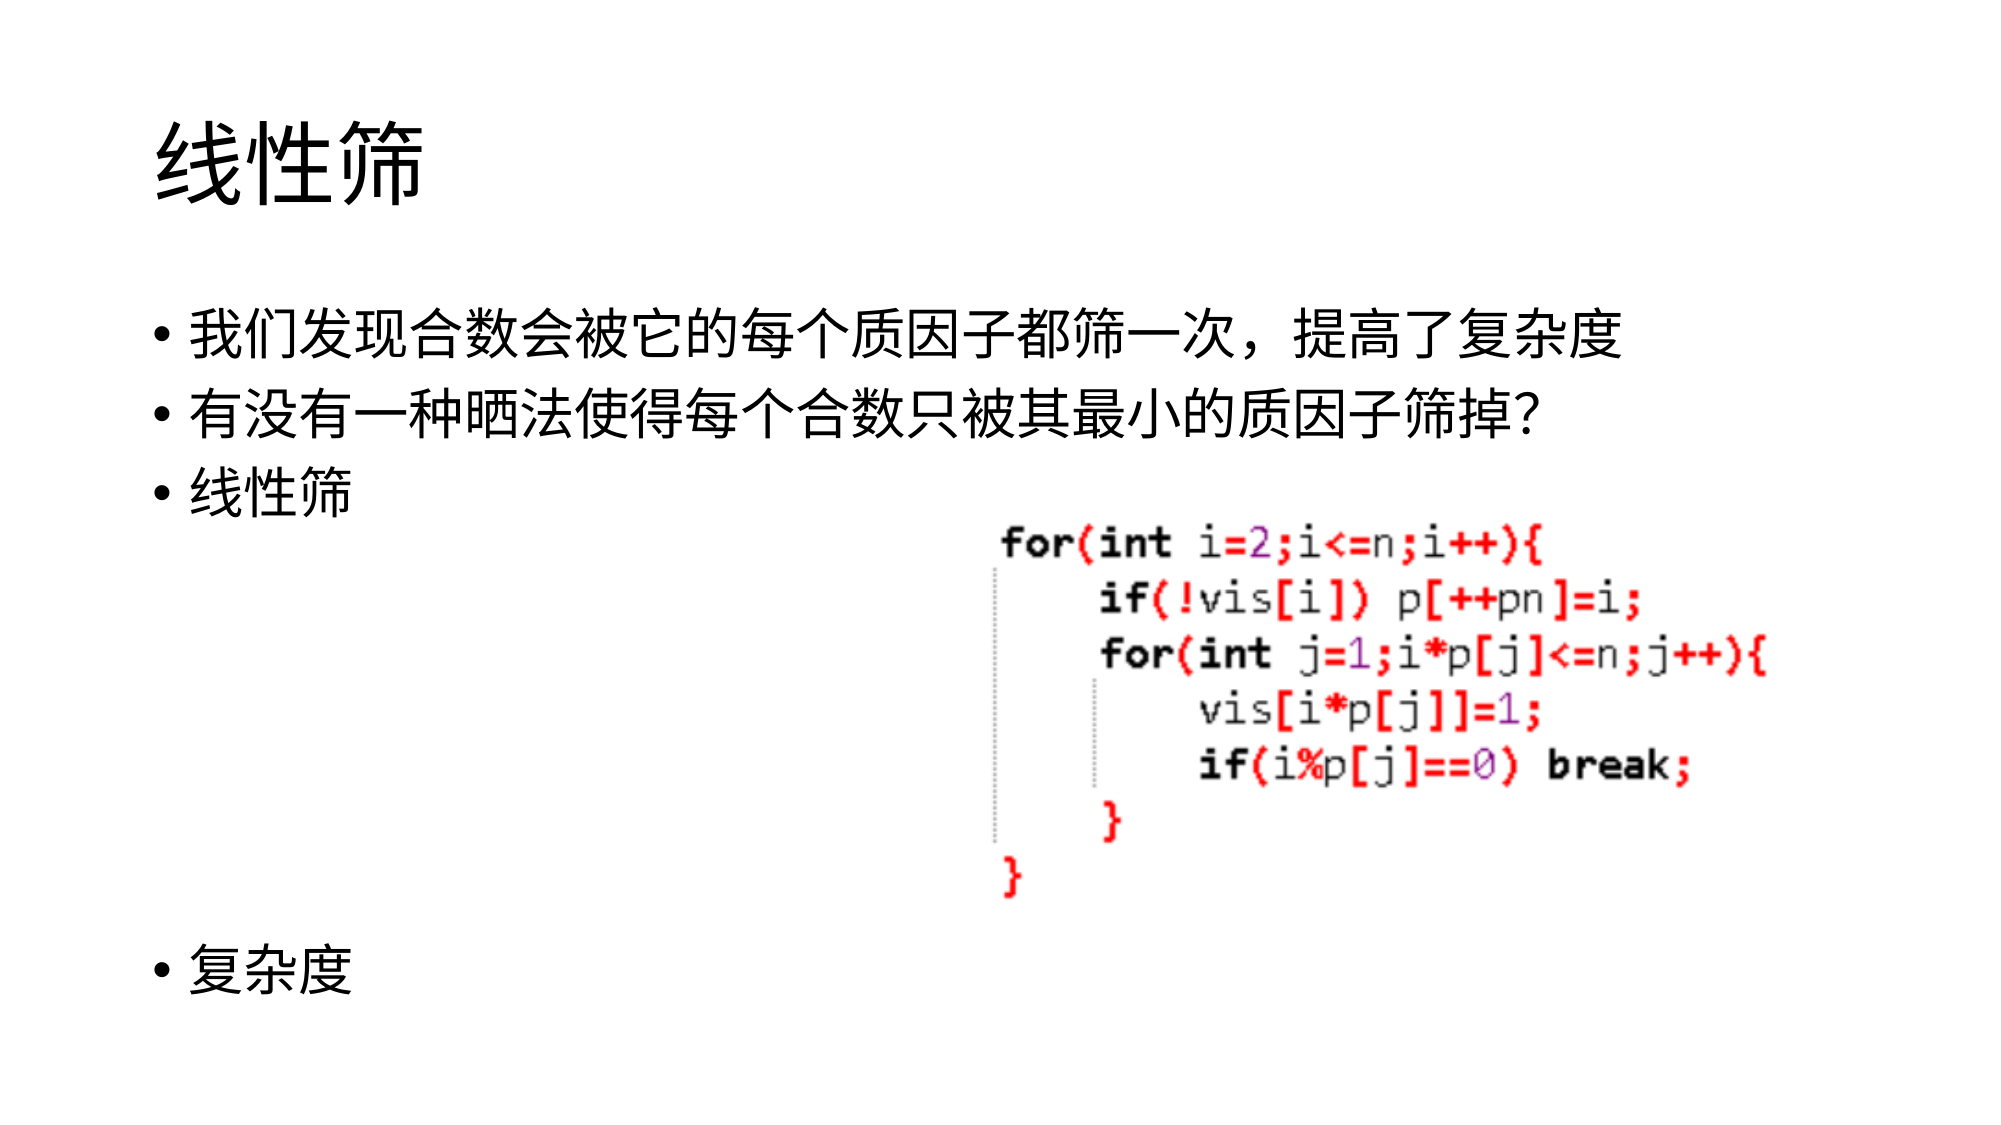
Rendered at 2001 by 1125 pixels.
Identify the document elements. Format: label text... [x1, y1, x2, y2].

title 线性筛 [137, 59, 1863, 278]
picture [957, 483, 1823, 917]
